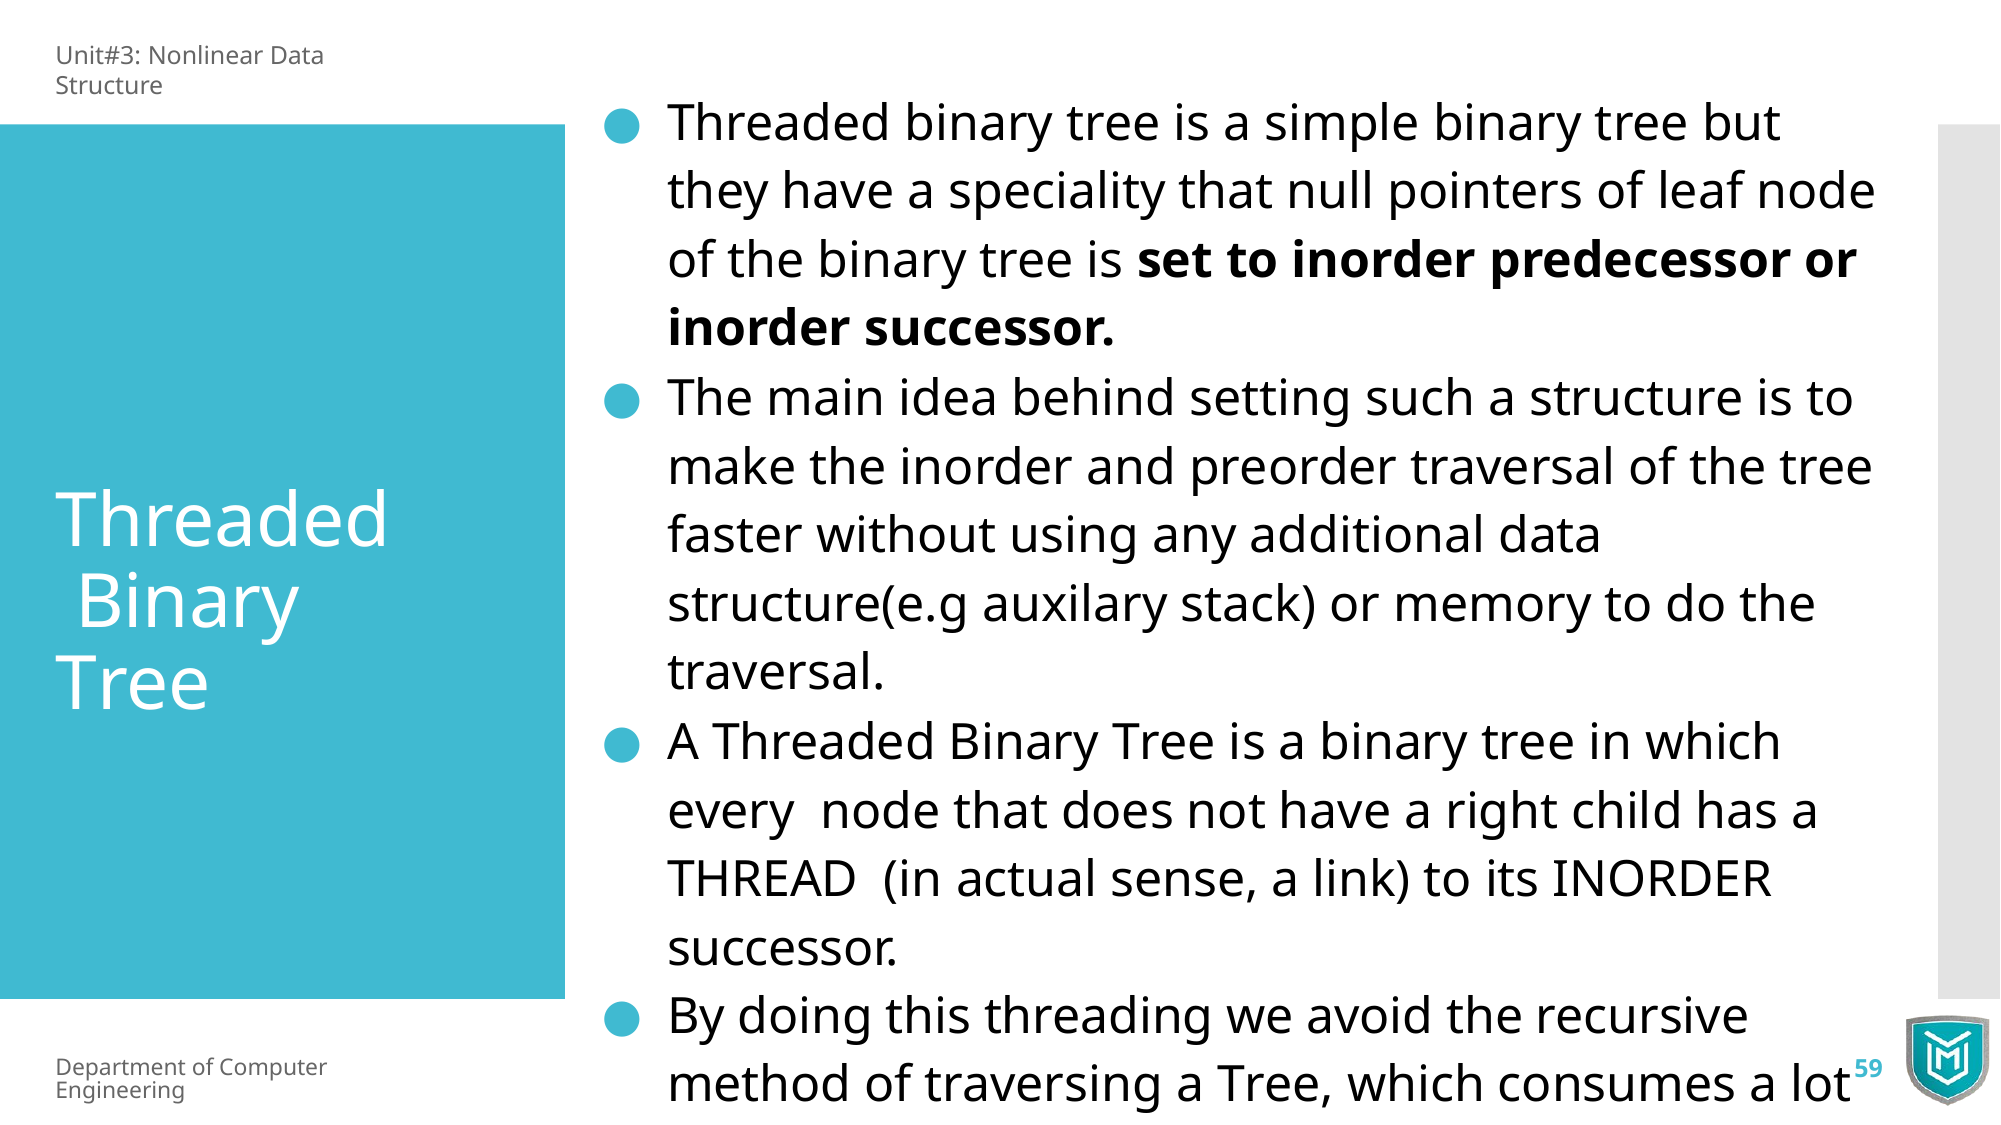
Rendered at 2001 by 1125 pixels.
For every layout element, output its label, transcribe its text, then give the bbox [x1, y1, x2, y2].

text_box Threaded binary tree is a simple binary tree but they have a speciality that null pointers of leaf node of the binary tree is set to inorder predecessor or inorder successor. The main idea behind setting such a structure is to make the inorder and preorder traversal of the tree faster without using any additional data structure(e.g auxilary stack) or memory to do the traversal. A Threaded Binary Tree is a binary tree in which every node that does not have a right child has a THREAD (in actual sense, a link) to its INORDER successor. By doing this threading we avoid the recursive method of traversing a Tree, which consumes a lot of memory and time. [599, 79, 1888, 1125]
text_box Threaded Binary Tree [53, 468, 403, 725]
footer Department of Computer Engineering [53, 1056, 428, 1125]
text_box Unit#3: Nonlinear Data Structure [53, 37, 399, 100]
picture [1896, 995, 2000, 1125]
